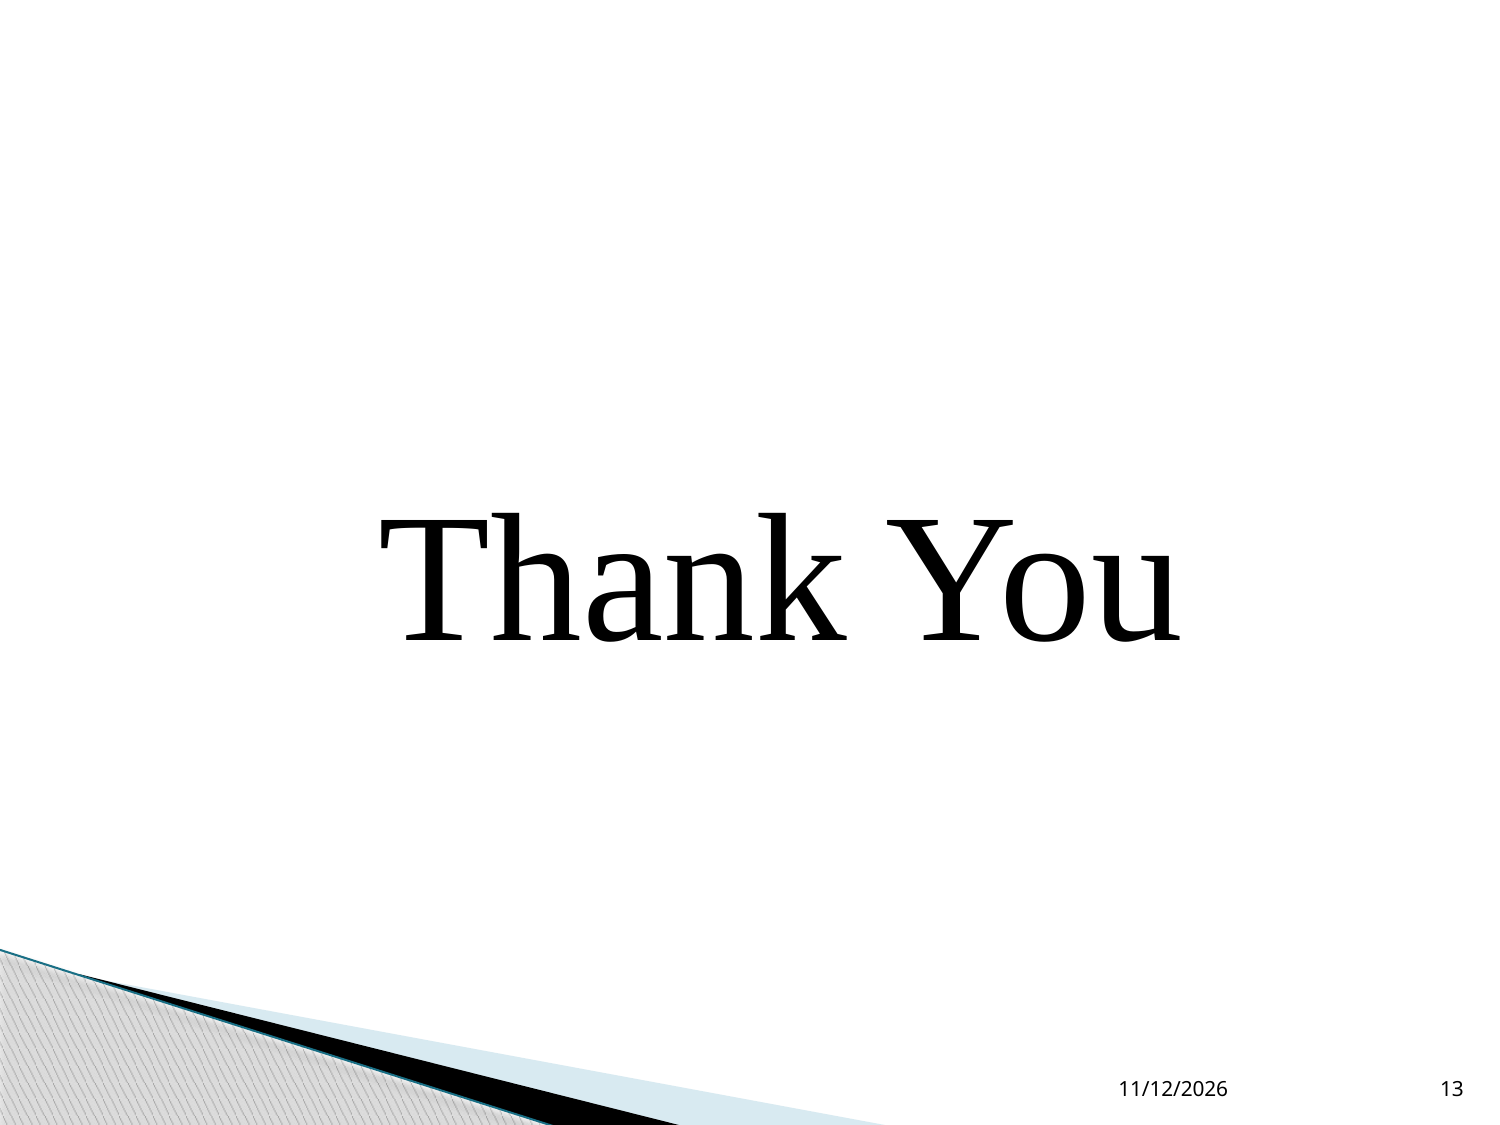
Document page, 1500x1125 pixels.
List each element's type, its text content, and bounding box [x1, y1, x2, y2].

slide_number 13 [1418, 1051, 1479, 1112]
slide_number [1103, 1051, 1418, 1112]
text_box Thank You [125, 449, 1438, 685]
